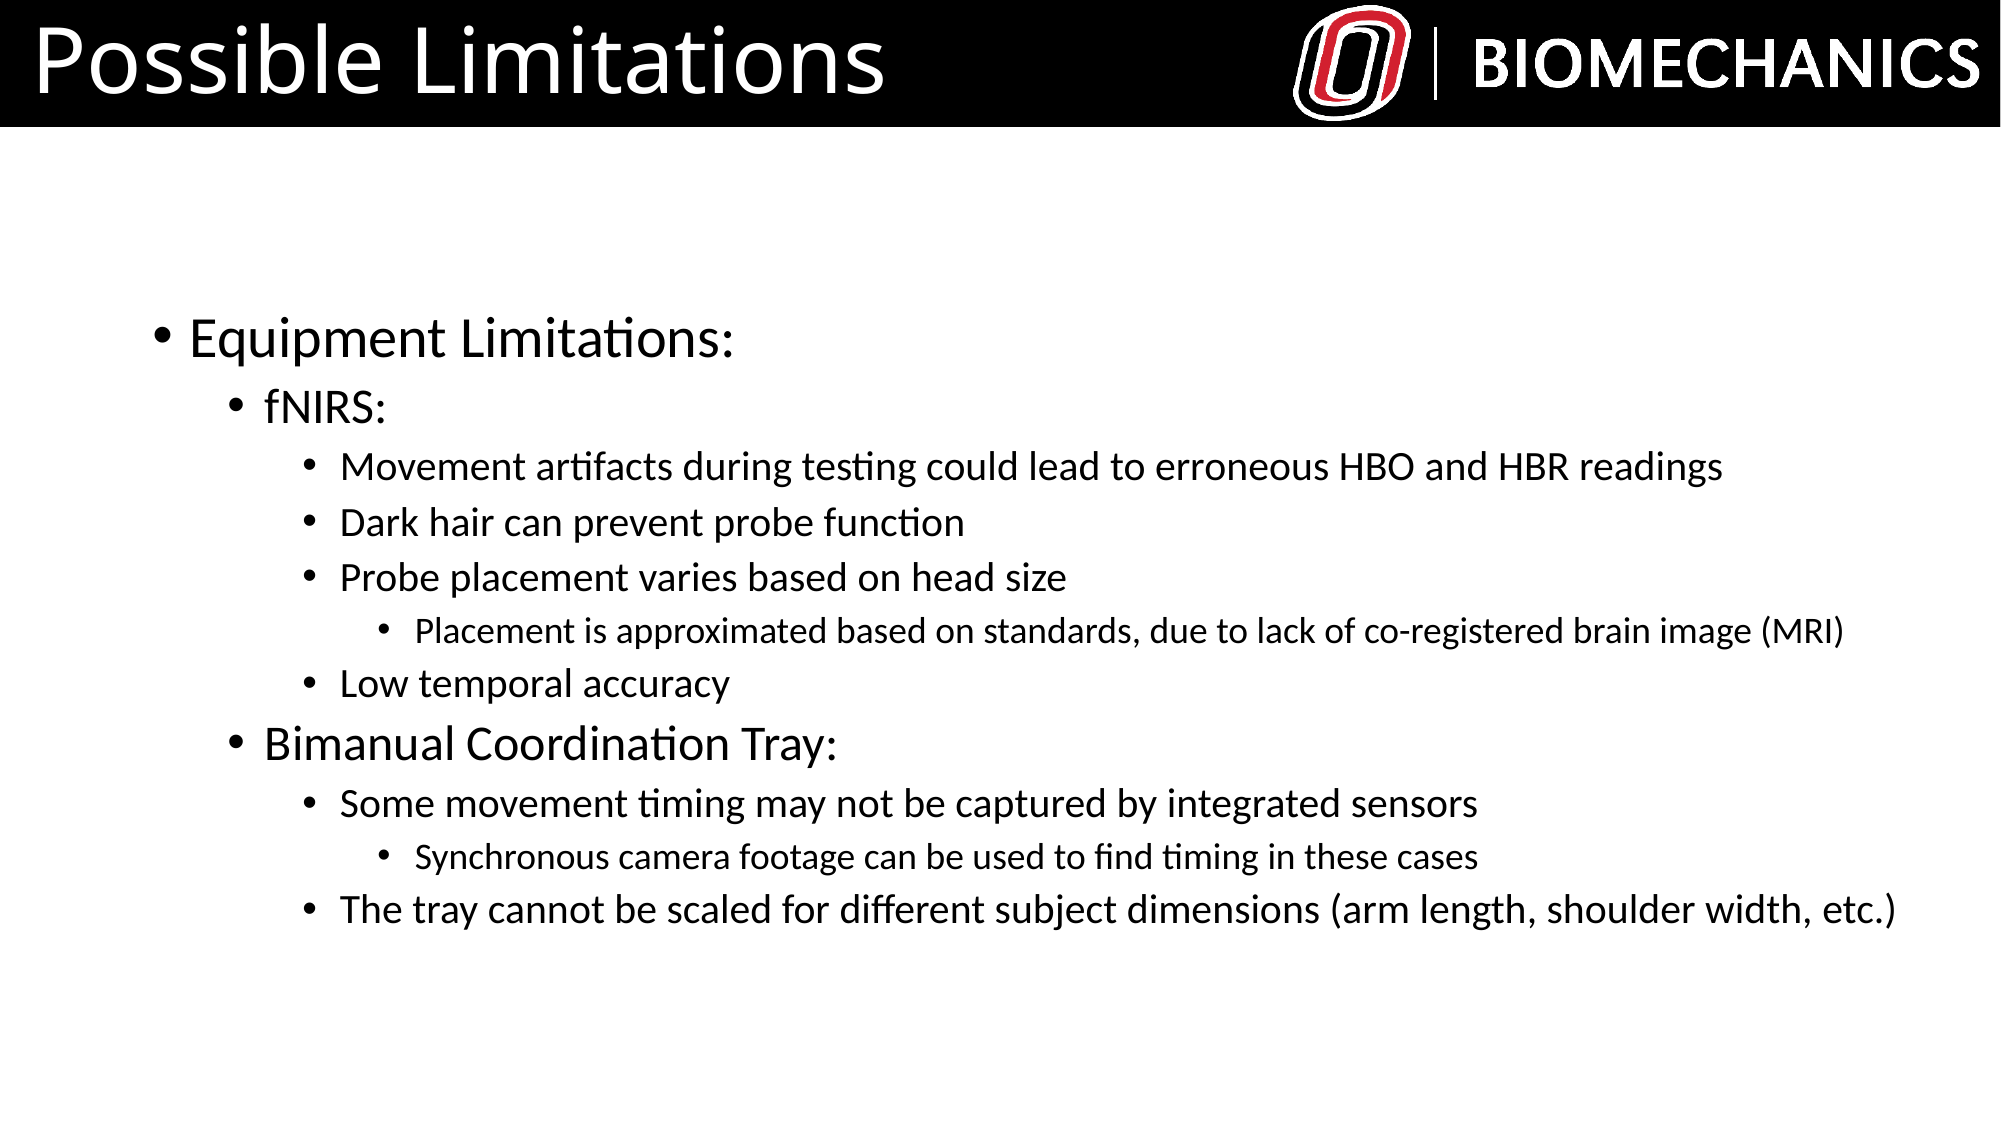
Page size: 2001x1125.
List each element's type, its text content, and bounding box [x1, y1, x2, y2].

list Equipment Limitations: fNIRS: Movement artifacts during testing could lead to erroneous HBO and HBR readings Dark hair can prevent probe function Probe placement varies based on head size Placement is approximated based on standards, due to lack of co-registered brain image (MRI) Low temporal accuracy Bimanual Coordination Tray: Some movement timing may not be captured by integrated sensors Synchronous camera footage can be used to find timing in these cases The tray cannot be scaled for different subject dimensions (arm length, shoulder width, etc.) [137, 299, 1927, 1014]
title Possible Limitations [16, 1, 1275, 127]
picture [1293, 5, 1982, 121]
